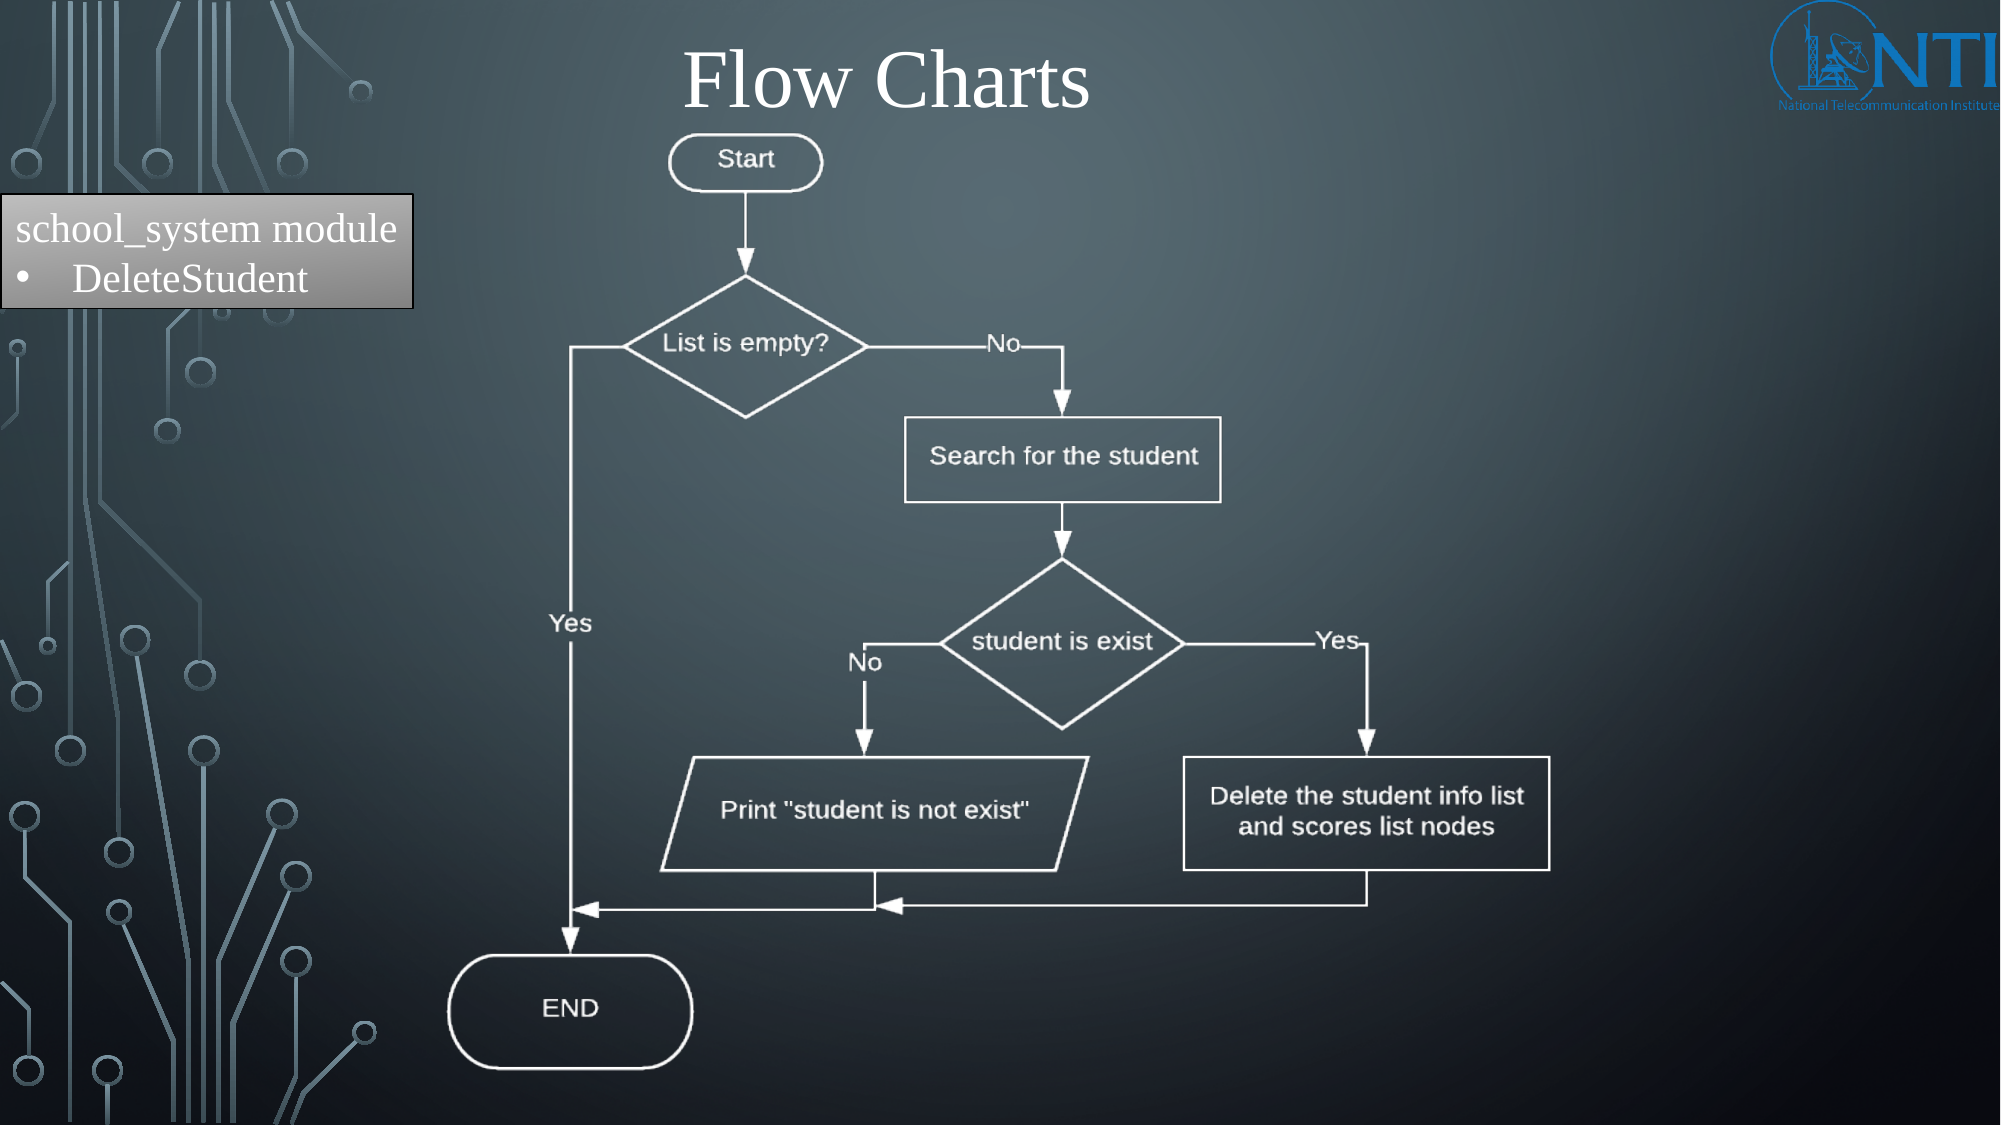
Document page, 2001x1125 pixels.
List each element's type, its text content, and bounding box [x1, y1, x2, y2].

picture [388, 78, 1612, 1125]
text_box school_system module DeleteStudent [0, 193, 388, 309]
text_box Flow Charts [668, 16, 1108, 78]
picture [1770, 0, 2000, 115]
